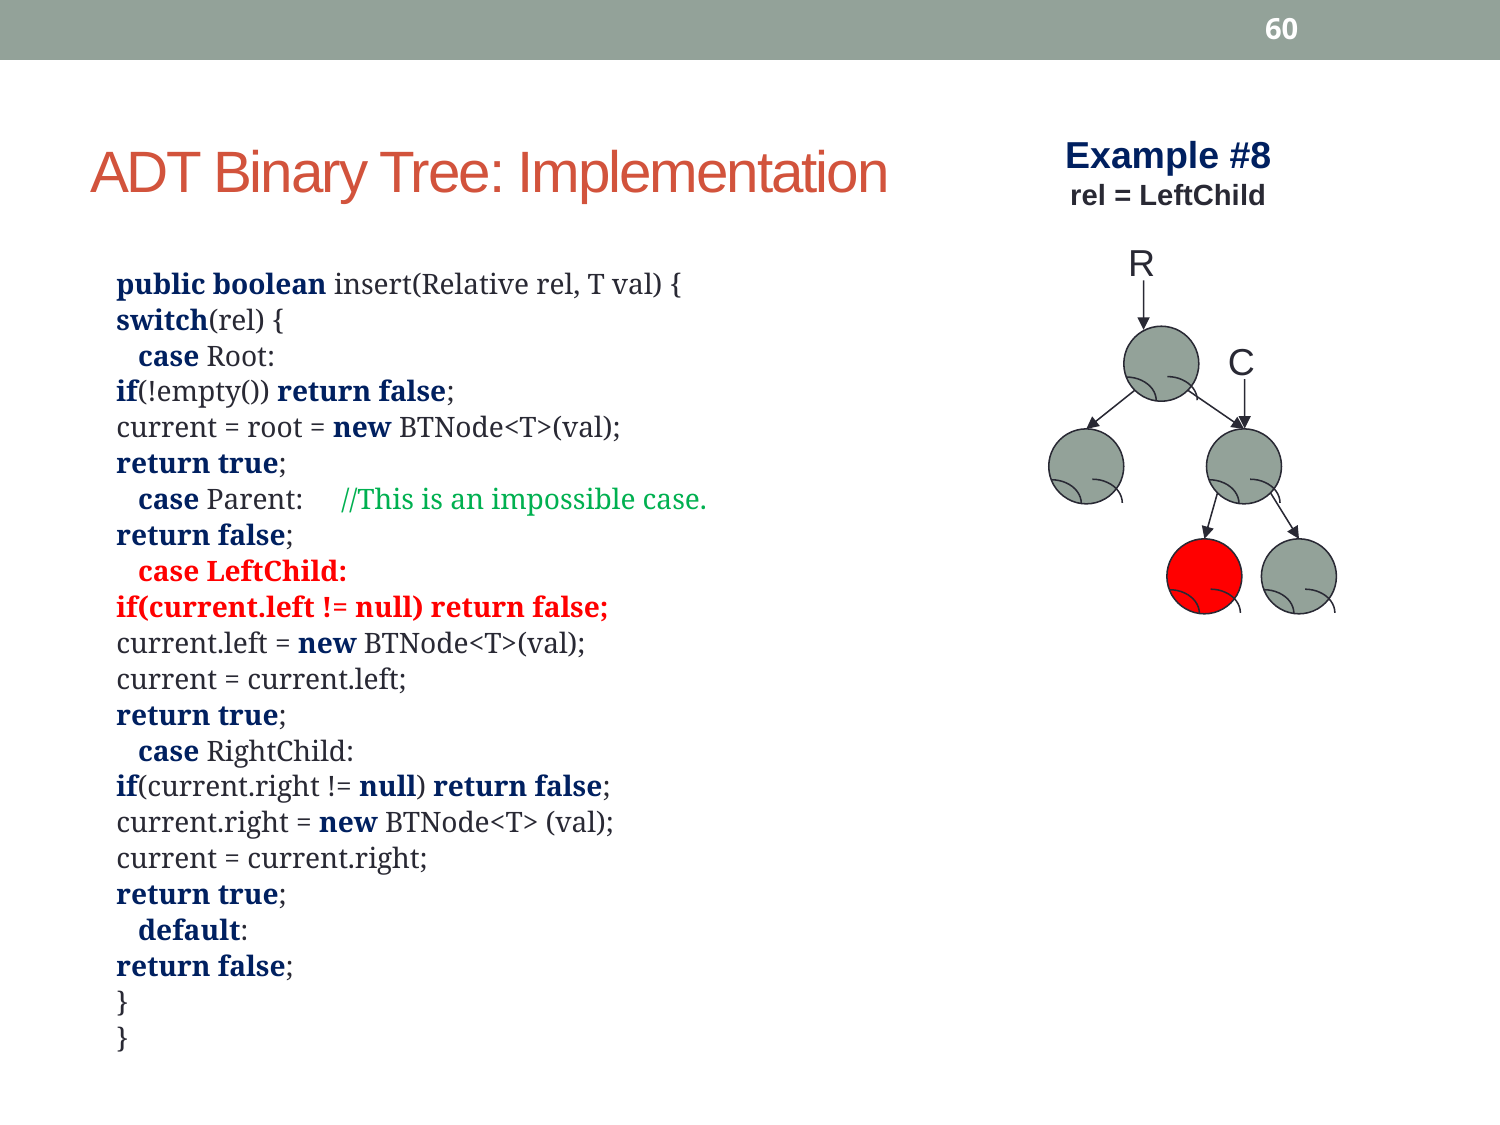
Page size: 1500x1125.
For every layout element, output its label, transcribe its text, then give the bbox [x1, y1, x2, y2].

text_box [1233, 538, 1337, 638]
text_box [1096, 325, 1200, 425]
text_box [1270, 492, 1300, 540]
text_box Example #8 rel = LeftChild [1050, 123, 1286, 219]
text_box R [1113, 231, 1170, 292]
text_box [1139, 538, 1233, 638]
list public boolean insert(Relative rel, T val) { switch(rel) { case Root: if(!empty()) return false; current = root = new BTNode<T>(val); return true; case Parent: //This is an impossible case. return false; case LeftChild: if(current.left != null) return false; current.left = new BTNode<T>(val); current = current.left; return true; case RightChild: if(current.right != null) return false; current.right = new BTNode<T> (val); current = current.right; return true; default: return false; } } [75, 262, 1425, 1063]
text_box C [1213, 330, 1270, 391]
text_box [1187, 389, 1245, 430]
title ADT Binary Tree: Implementation [75, 87, 1425, 250]
slide_number 60 [1250, 3, 1425, 57]
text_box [1021, 428, 1125, 528]
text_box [1204, 492, 1218, 540]
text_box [1085, 389, 1136, 430]
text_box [1179, 428, 1282, 528]
text_box [1137, 280, 1150, 323]
